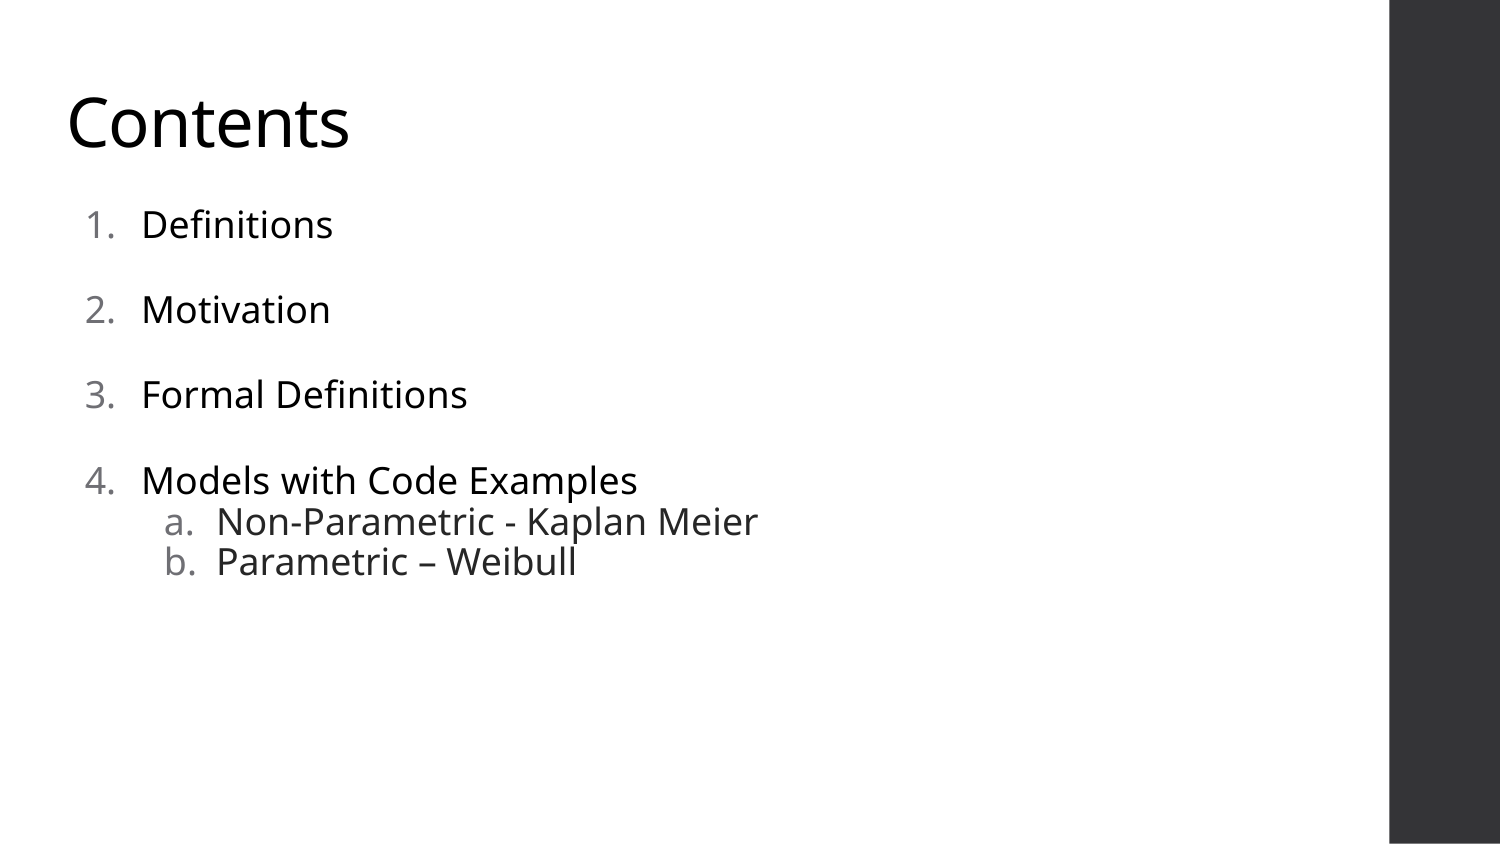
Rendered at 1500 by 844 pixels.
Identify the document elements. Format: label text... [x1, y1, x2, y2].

list Definitions Motivation Formal Definitions Models with Code Examples Non-Parametric - Kaplan Meier Parametric – Weibull [51, 189, 1381, 750]
title Contents [51, 72, 1449, 167]
